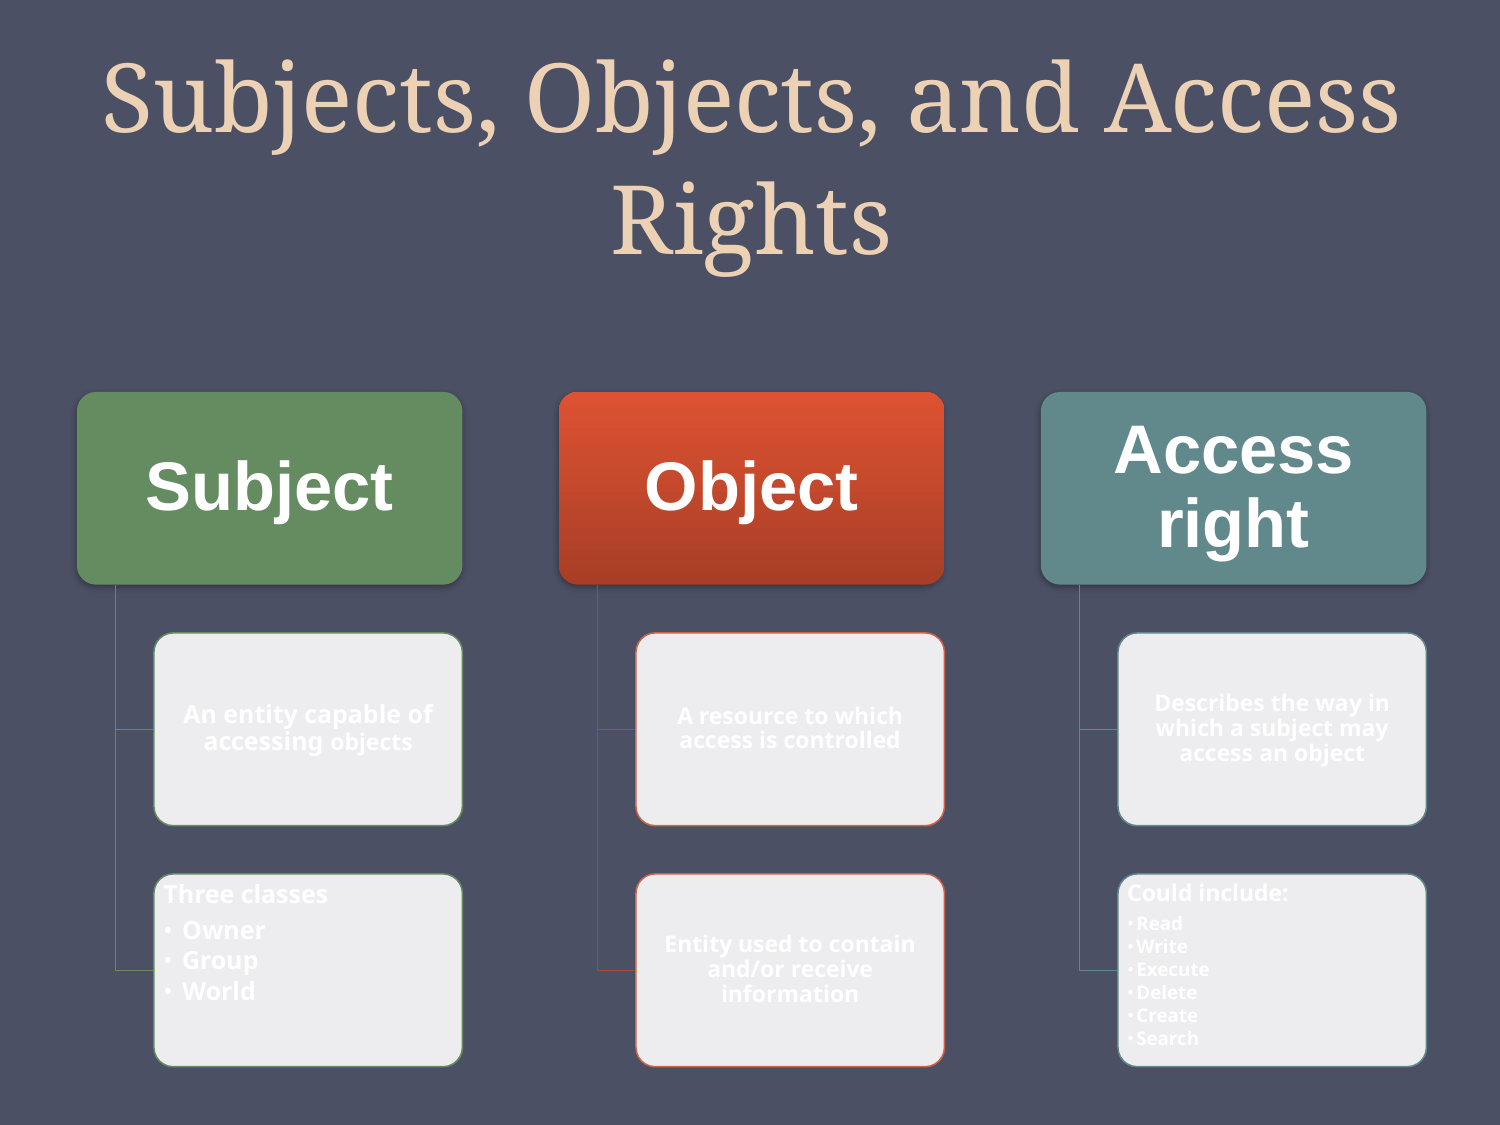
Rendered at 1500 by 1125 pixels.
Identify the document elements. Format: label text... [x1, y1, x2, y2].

title Subjects, Objects, and Access Rights [76, 19, 1427, 282]
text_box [76, 391, 1427, 1067]
